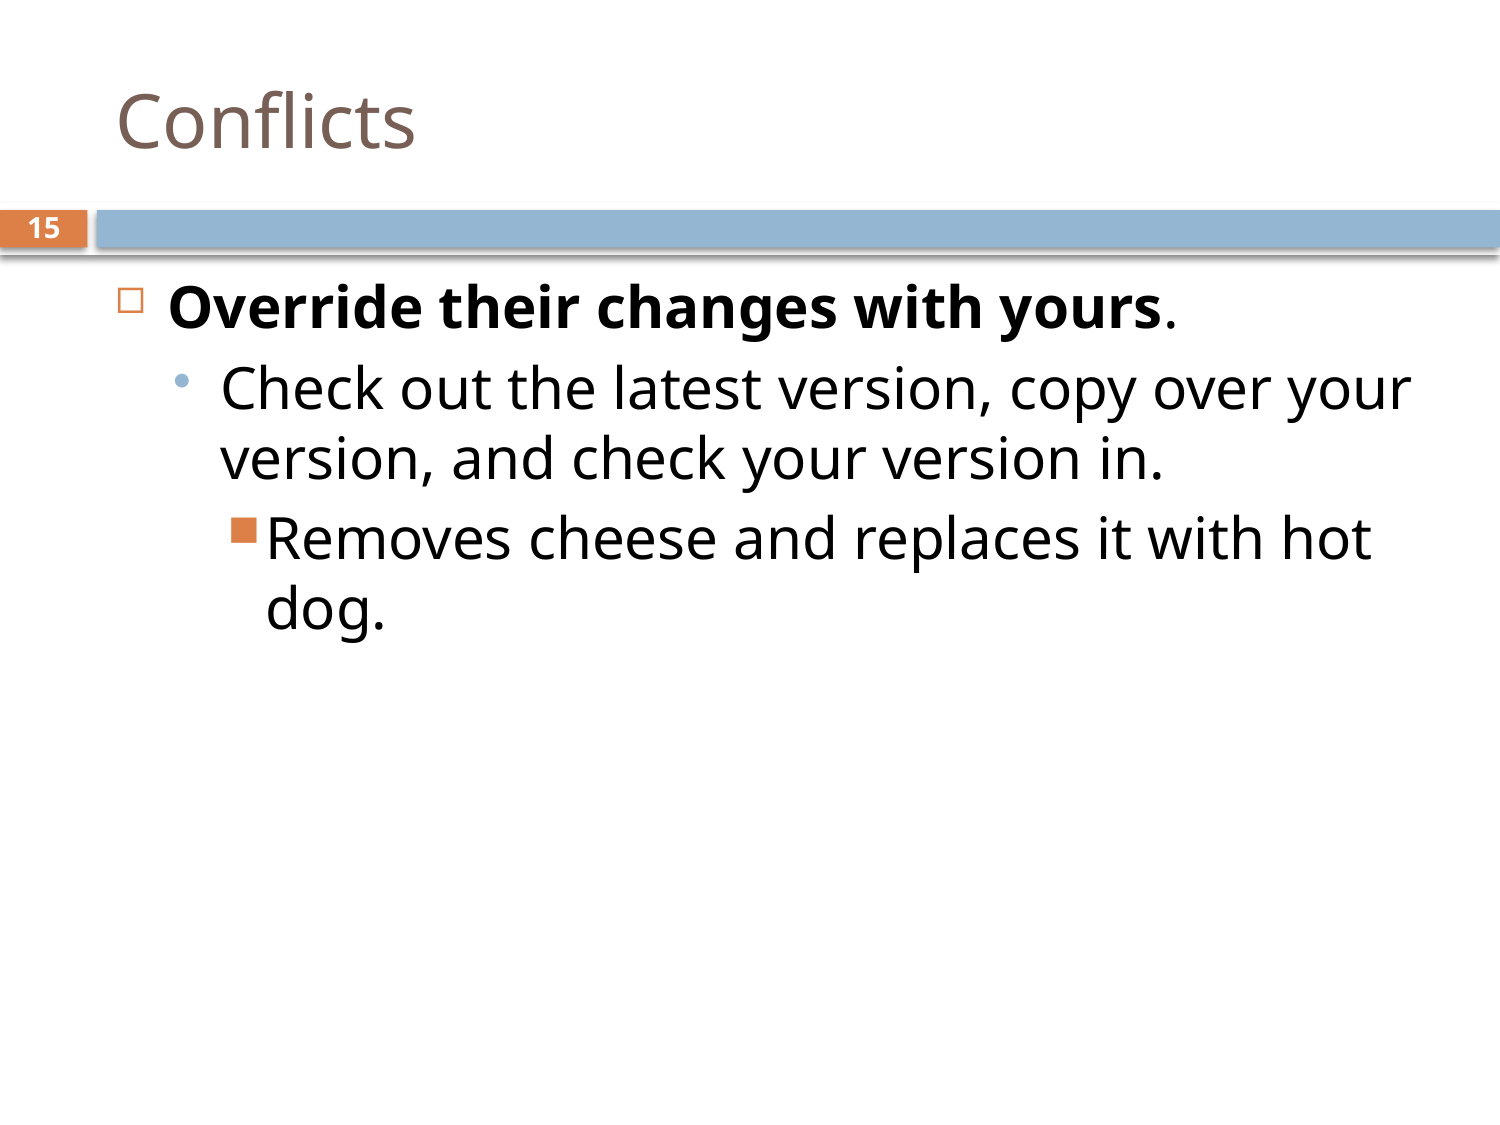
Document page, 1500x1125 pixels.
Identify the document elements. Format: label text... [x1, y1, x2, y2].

slide_number 15 [0, 208, 88, 249]
title Conflicts [100, 37, 1438, 200]
list Override their changes with yours. Check out the latest version, copy over your version, and check your version in. Removes cheese and replaces it with hot dog. [100, 262, 1438, 1035]
